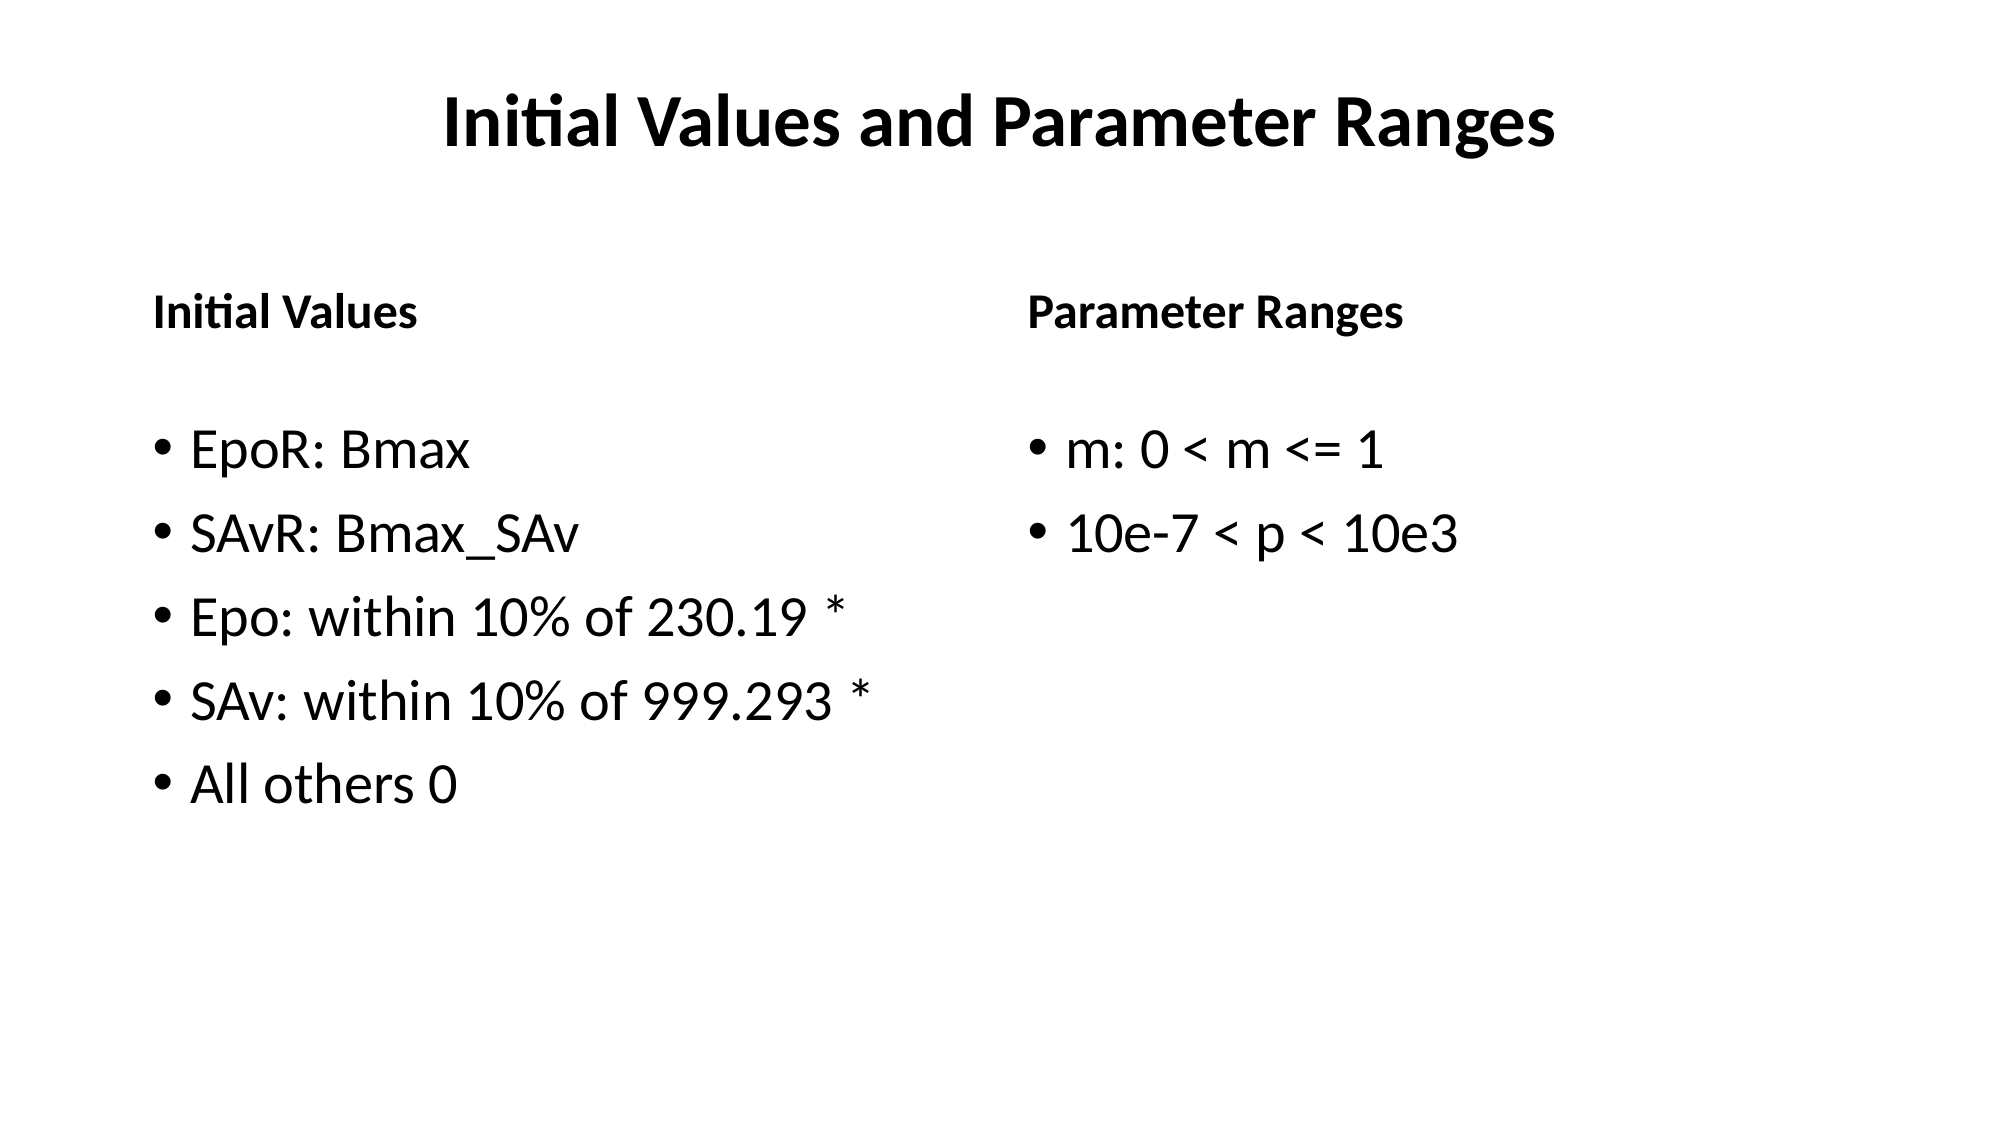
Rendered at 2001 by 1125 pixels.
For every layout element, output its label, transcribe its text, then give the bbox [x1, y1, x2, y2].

title Initial Values and Parameter Ranges [137, 59, 1863, 185]
list Initial Values [137, 275, 984, 347]
list Parameter Ranges [1012, 275, 1863, 347]
list m: 0 < m <= 1 10e-7 < p < 10e3 [1012, 410, 1863, 1016]
list EpoR: Bmax SAvR: Bmax_SAv Epo: within 10% of 230.19 * SAv: within 10% of 999.293 * All others 0 [137, 410, 984, 1016]
